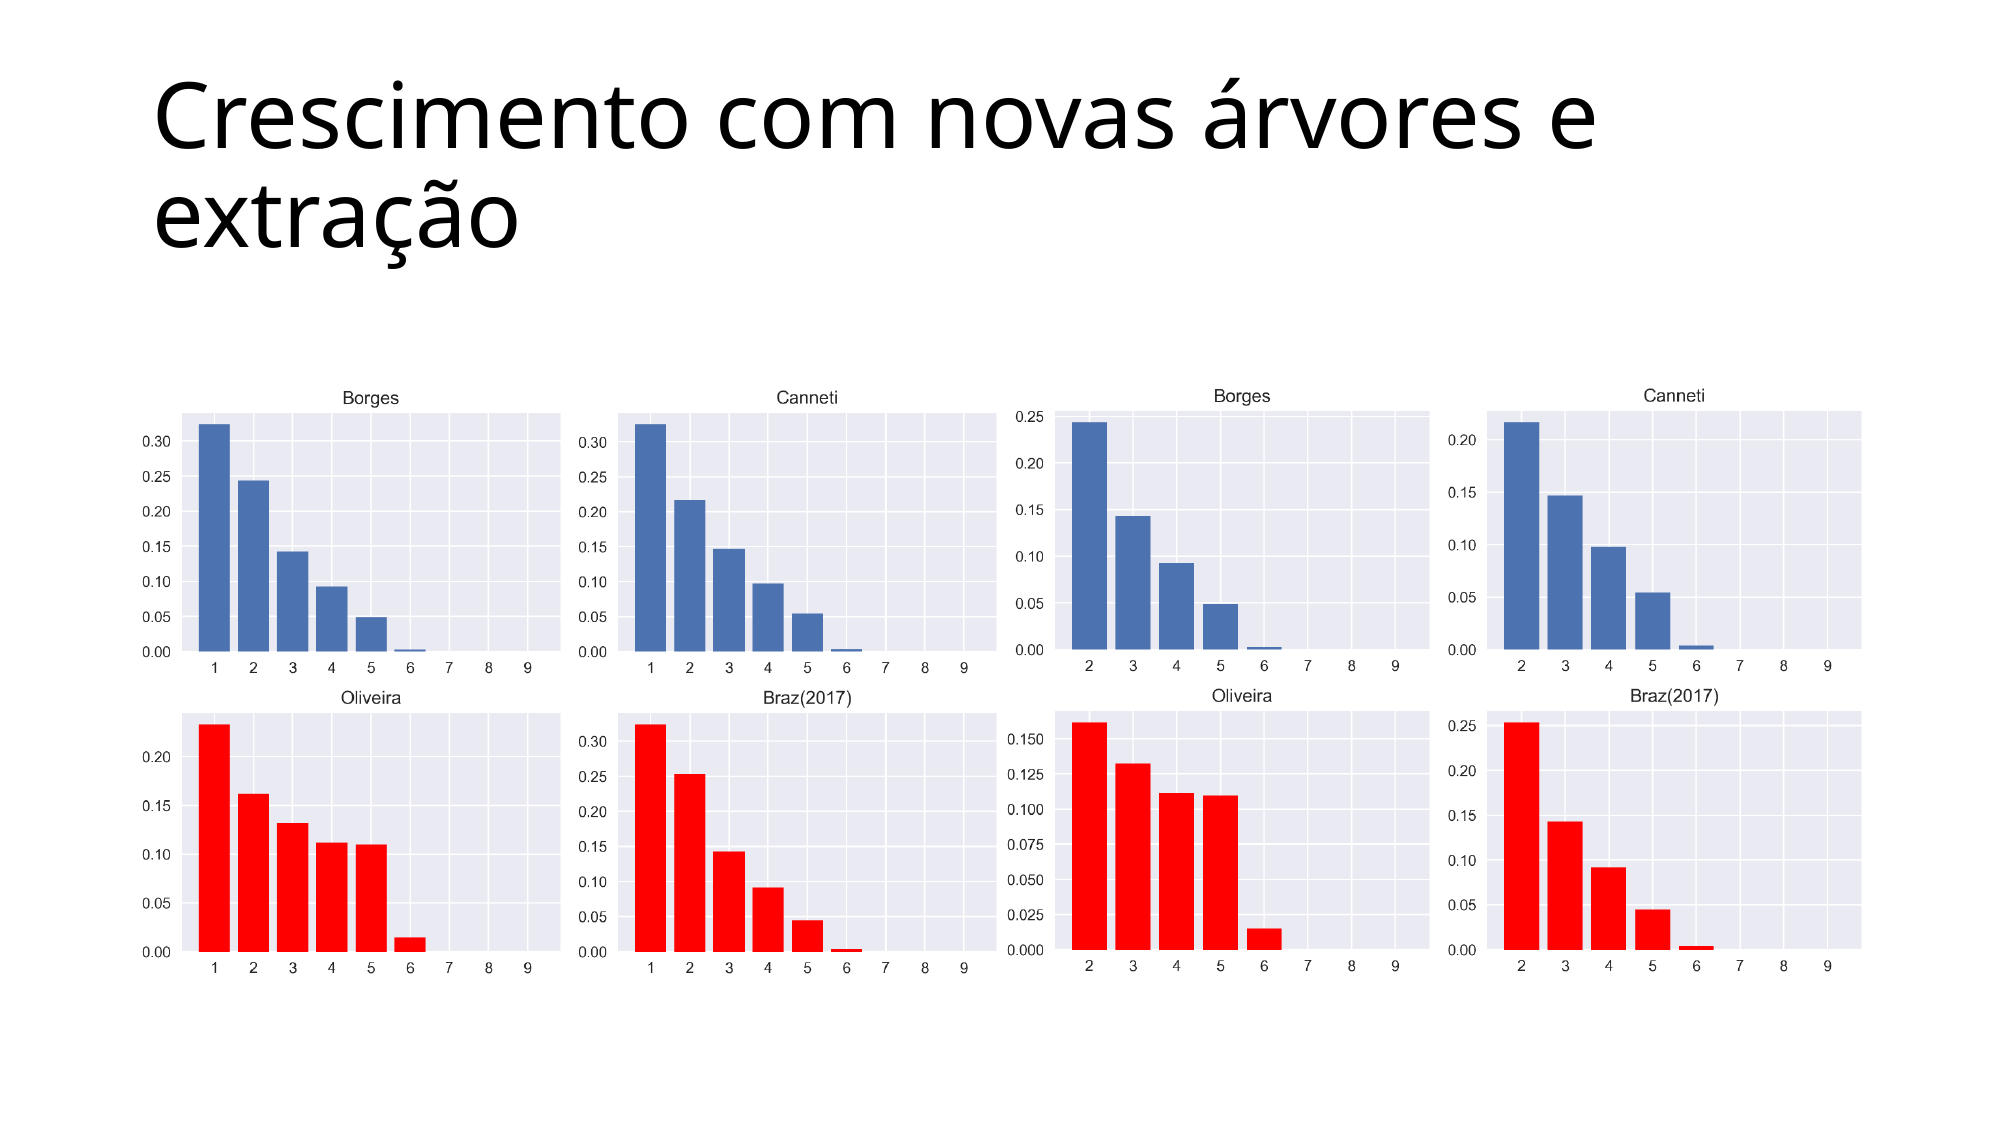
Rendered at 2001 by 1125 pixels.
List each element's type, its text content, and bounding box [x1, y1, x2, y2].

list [1002, 384, 1866, 978]
title Crescimento com novas árvores e extração [137, 59, 1863, 278]
picture [137, 386, 1001, 980]
